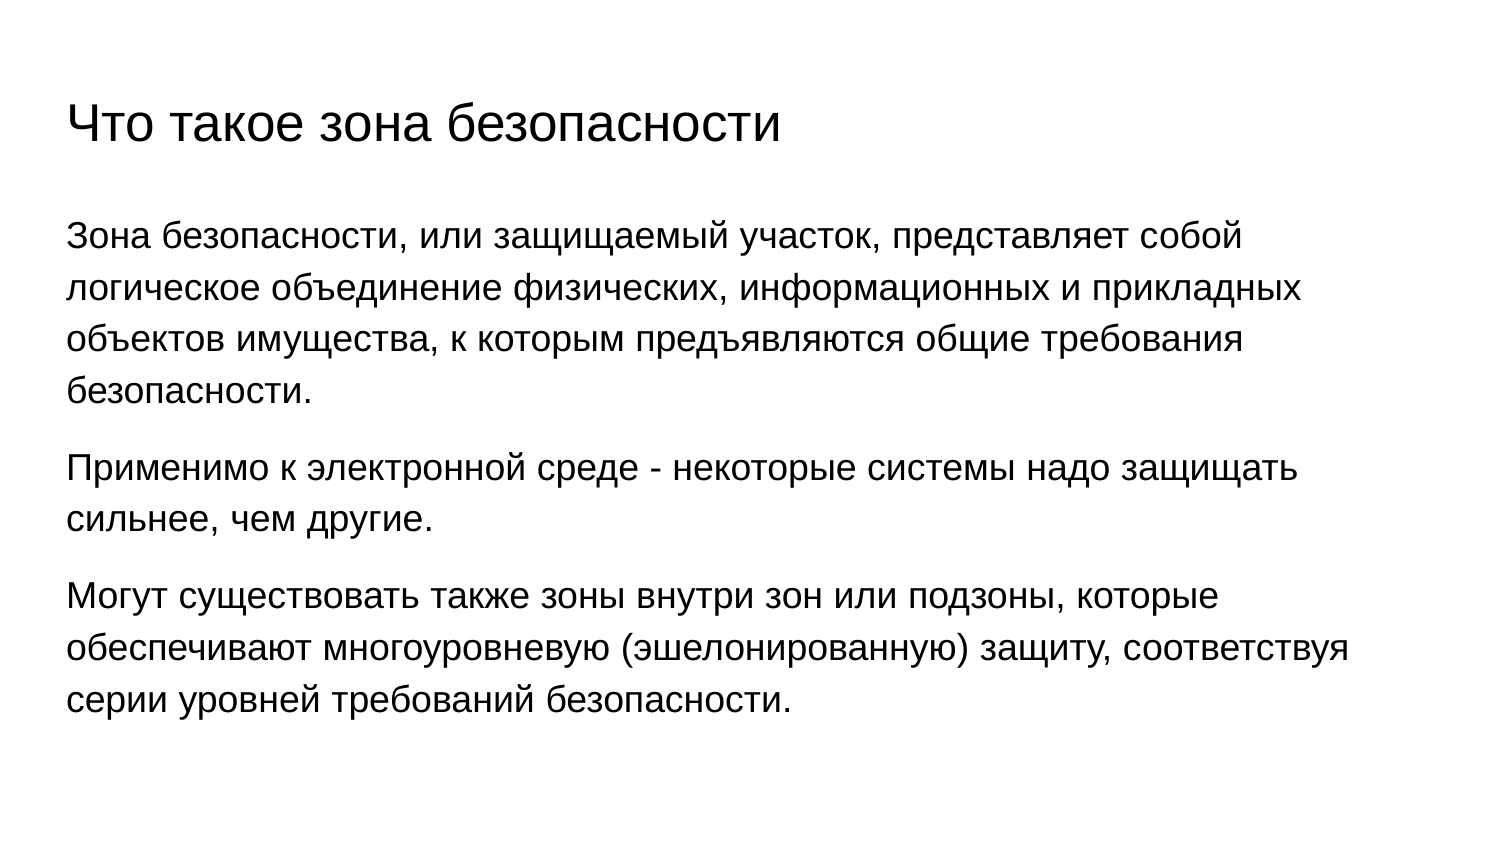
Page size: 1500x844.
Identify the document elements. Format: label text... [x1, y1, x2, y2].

title Что такое зона безопасности [51, 72, 1449, 167]
list Зона безопасности, или защищаемый участок, представляет собой логическое объединение физических, информационных и прикладных объектов имущества, к которым предъявляются общие требования безопасности. Применимо к электронной среде - некоторые системы надо защищать сильнее, чем другие. Могут существовать также зоны внутри зон или подзоны, которые обеспечивают многоуровневую (эшелонированную) защиту, соответствуя серии уровней требований безопасности. [51, 189, 1449, 750]
